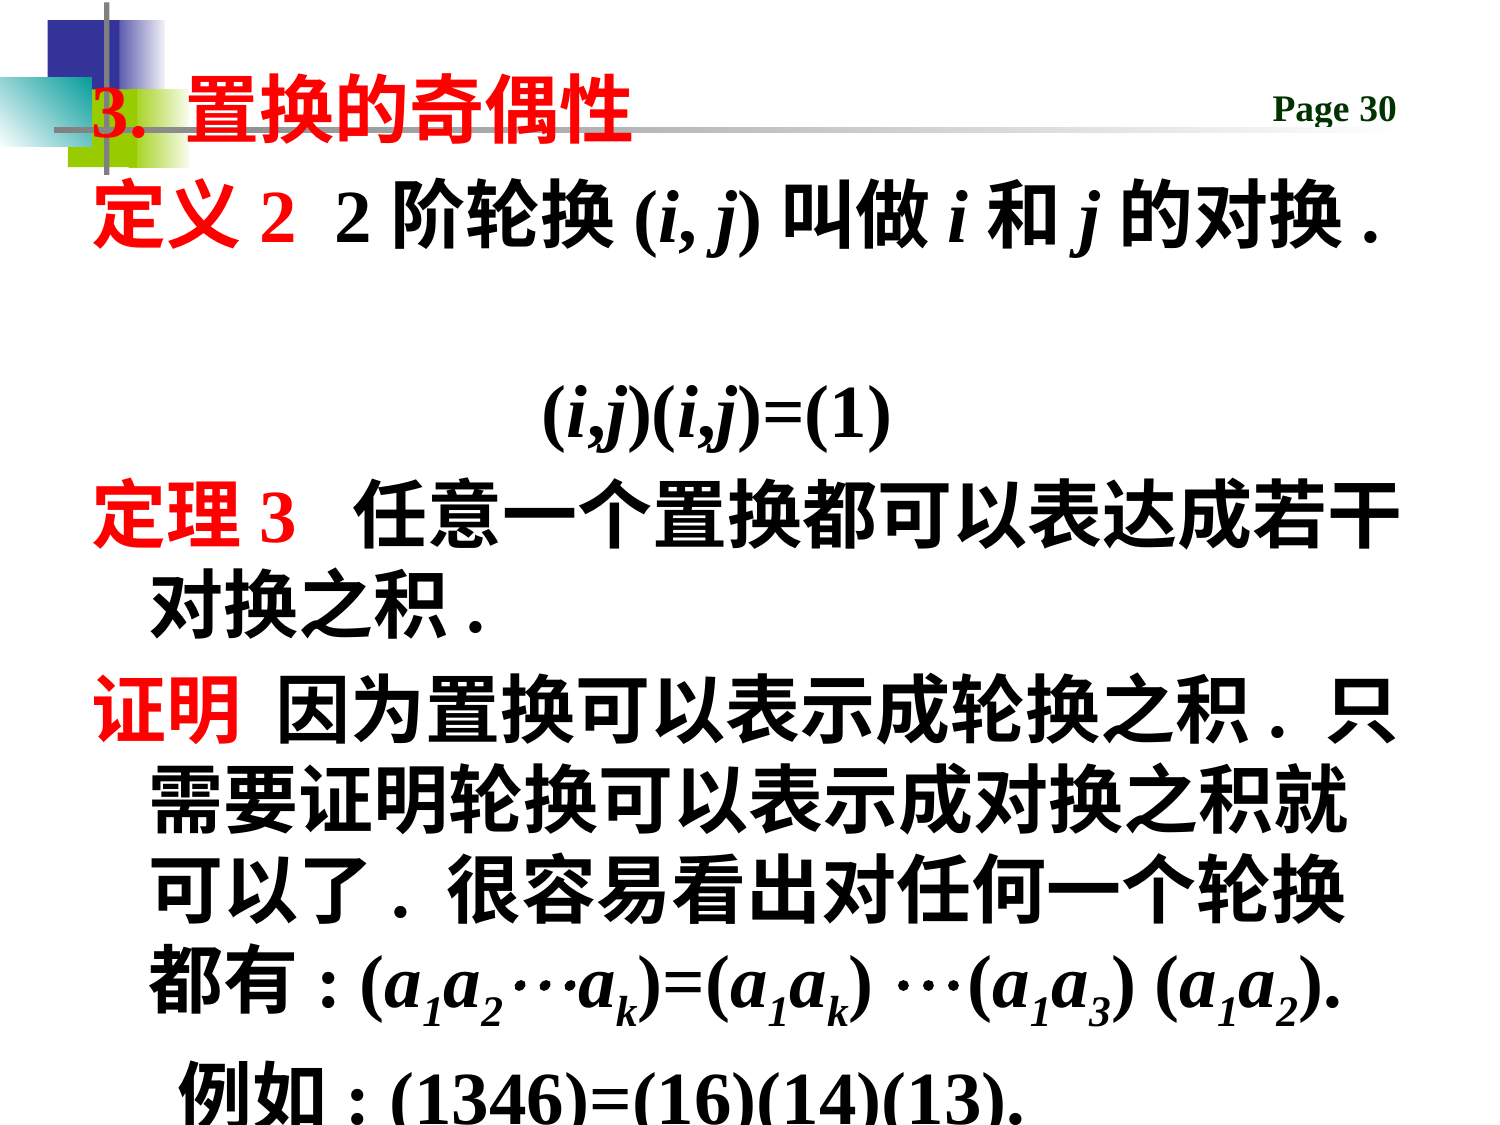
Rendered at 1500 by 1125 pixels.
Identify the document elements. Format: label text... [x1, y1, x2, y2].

list 3. 置换的奇偶性 定义2 2阶轮换(i, j)叫做i和j的对换. (i,j)(i,j)=(1) 定理3 任意一个置换都可以表达成若干对换之积. 证明 因为置换可以表示成轮换之积. 只需要证明轮换可以表示成对换之积就可以了. 很容易看出对任何一个轮换都有: (a1a2ak)=(a1ak) (a1a3) (a1a2). 例如: (1346)=(16)(14)(13). [76, 543, 1427, 1083]
list 3. 置换的奇偶性 定义2 2阶轮换(i, j)叫做i和j的对换. (i,j)(i,j)=(1) 定理3 任意一个置换都可以表达成若干对换之积. 证明 因为置换可以表示成轮换之积. 只需要证明轮换可以表示成对换之积就可以了. 很容易看出对任何一个轮换都有: (a1a2ak)=(a1ak) (a1a3) (a1a2). 例如: (1346)=(16)(14)(13). [76, 54, 1427, 524]
list 3. 置换的奇偶性 定义2 2阶轮换(i, j)叫做i和j的对换. (i,j)(i,j)=(1) 定理3 任意一个置换都可以表达成若干对换之积. 证明 因为置换可以表示成轮换之积. 只需要证明轮换可以表示成对换之积就可以了. 很容易看出对任何一个轮换都有: (a1a2ak)=(a1ak) (a1a3) (a1a2). 例如: (1346)=(16)(14)(13). [76, 528, 1427, 542]
